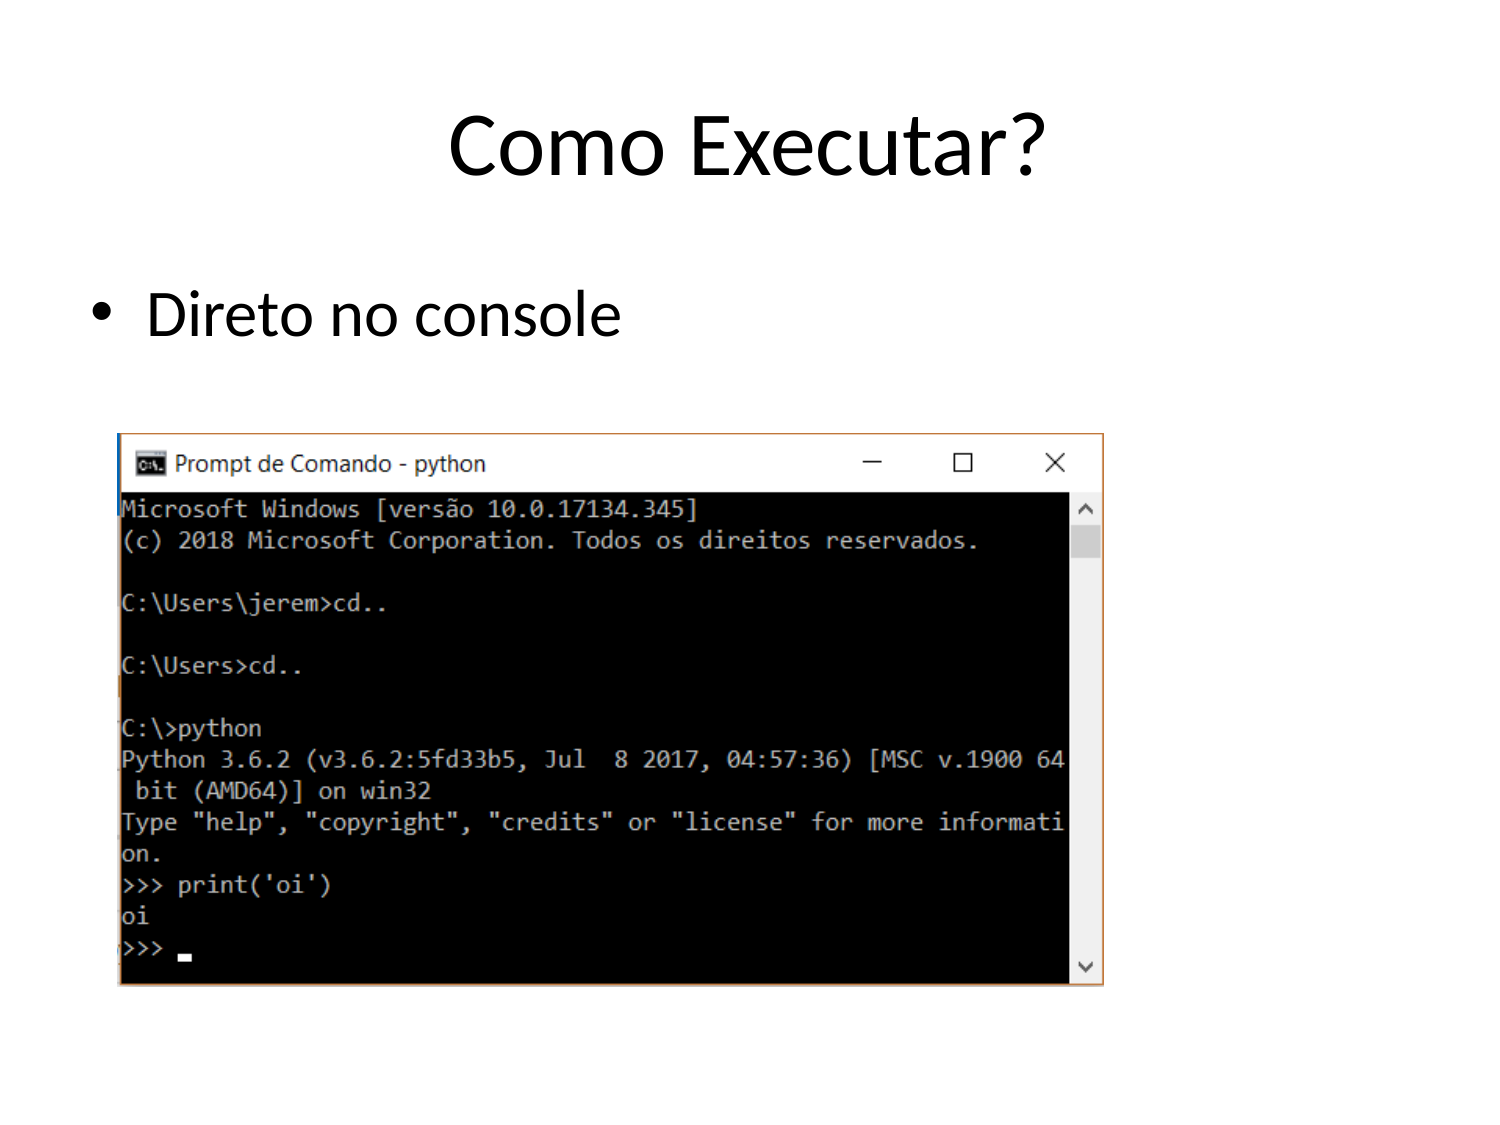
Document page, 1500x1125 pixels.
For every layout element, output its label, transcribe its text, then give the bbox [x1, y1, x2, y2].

picture [116, 433, 1104, 987]
title Como Executar? [75, 45, 1425, 233]
list Direto no console [75, 262, 1425, 1005]
